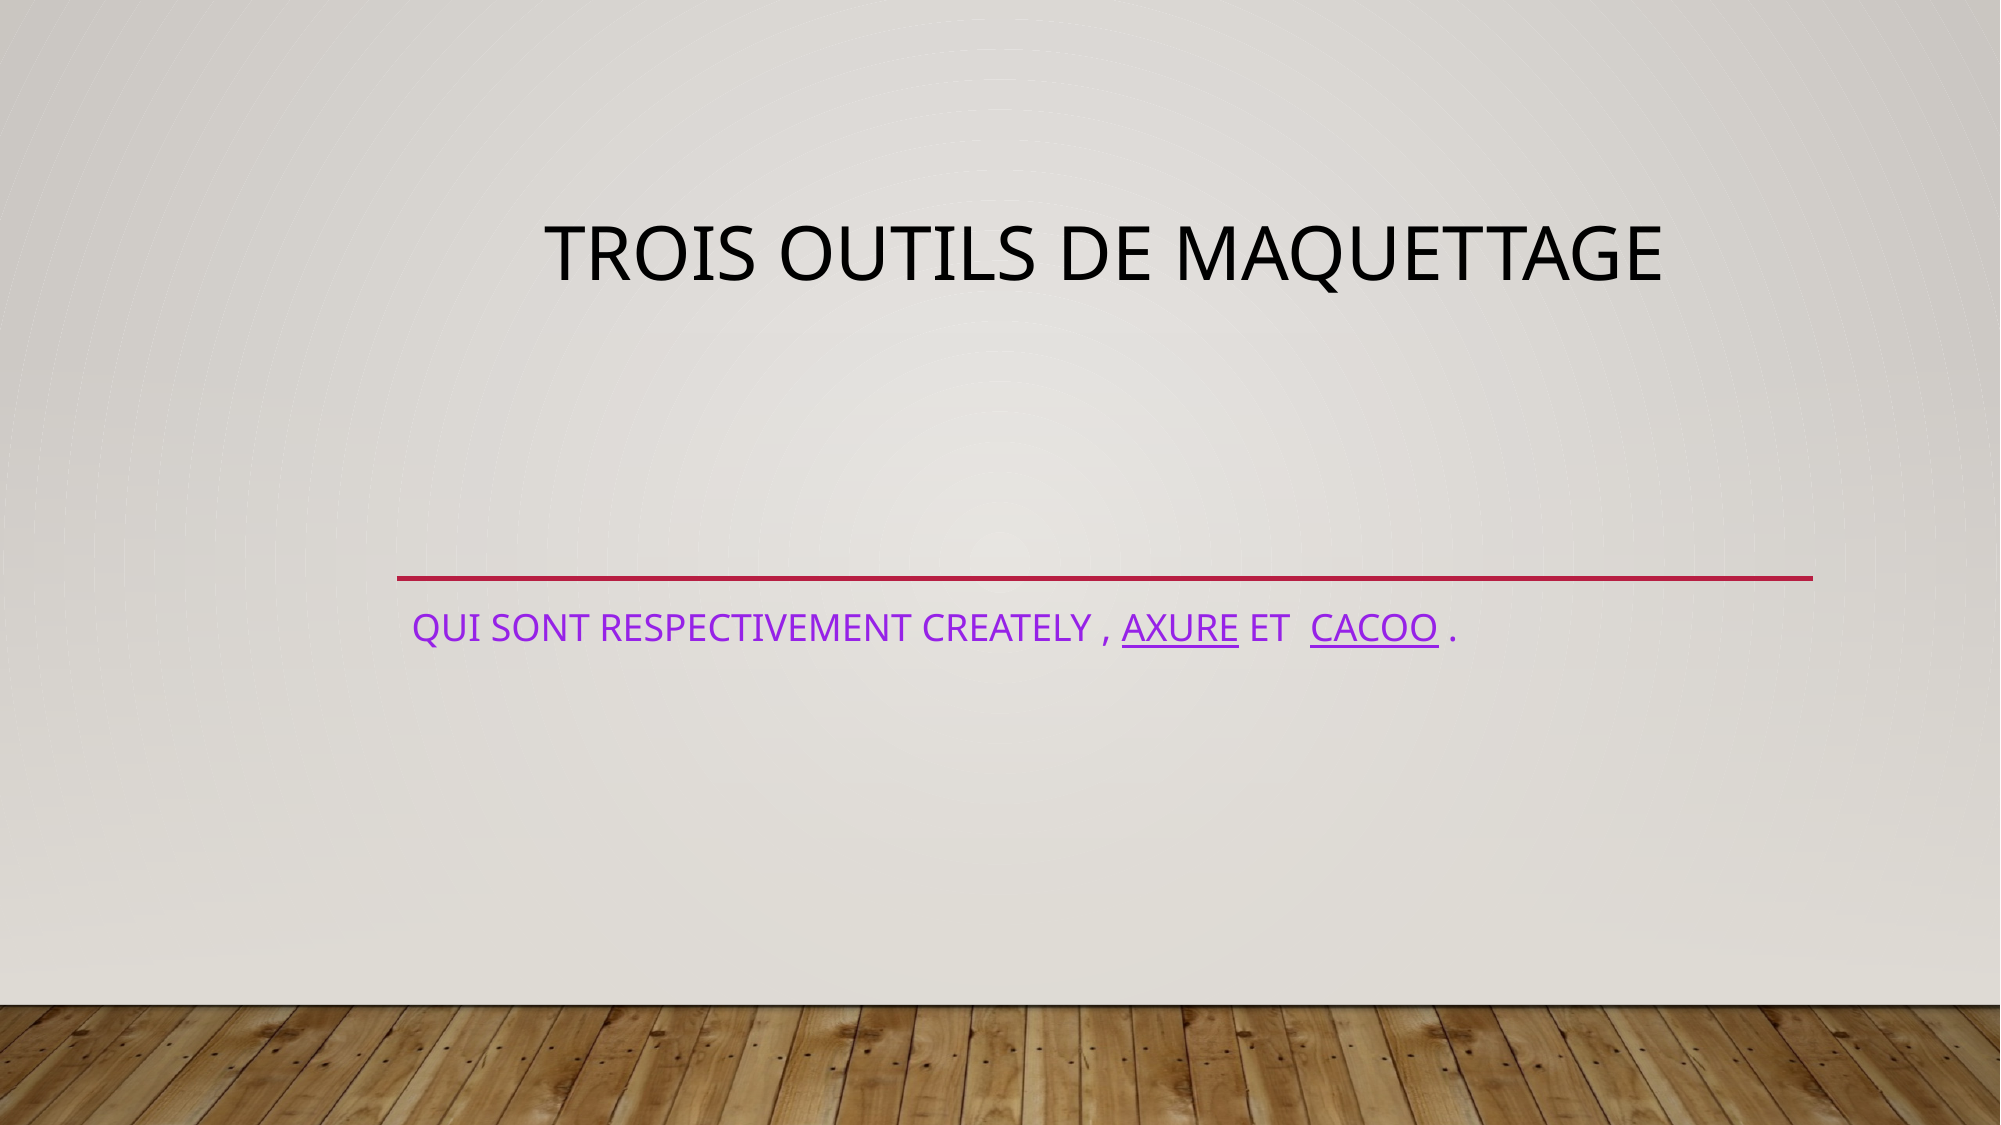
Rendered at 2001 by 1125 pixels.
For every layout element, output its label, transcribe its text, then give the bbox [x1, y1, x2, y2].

title Trois outils de maquettage [396, 131, 1814, 549]
subtitle Qui sont respectivement Creately , Axure ET Cacoo . [396, 579, 1814, 740]
picture [0, 1005, 2000, 1125]
